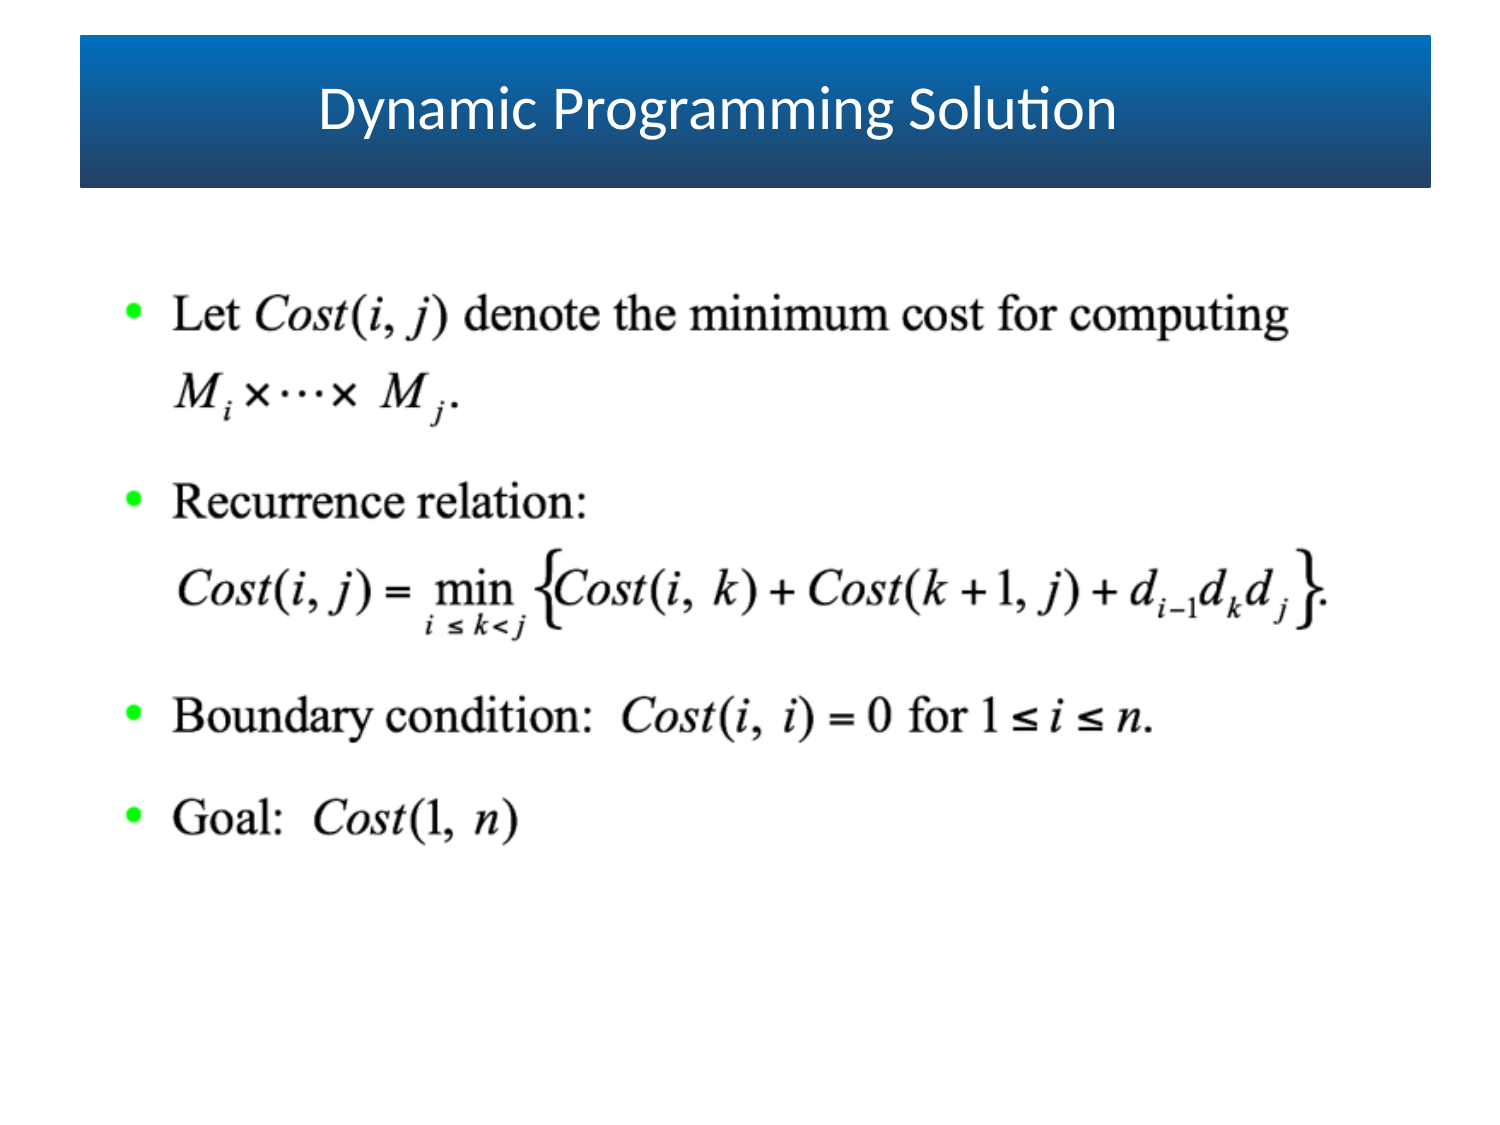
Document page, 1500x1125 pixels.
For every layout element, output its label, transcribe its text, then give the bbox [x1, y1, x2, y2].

text_box Dynamic Programming Solution [137, 60, 1301, 150]
picture [100, 276, 1369, 849]
text_box [80, 35, 1431, 188]
